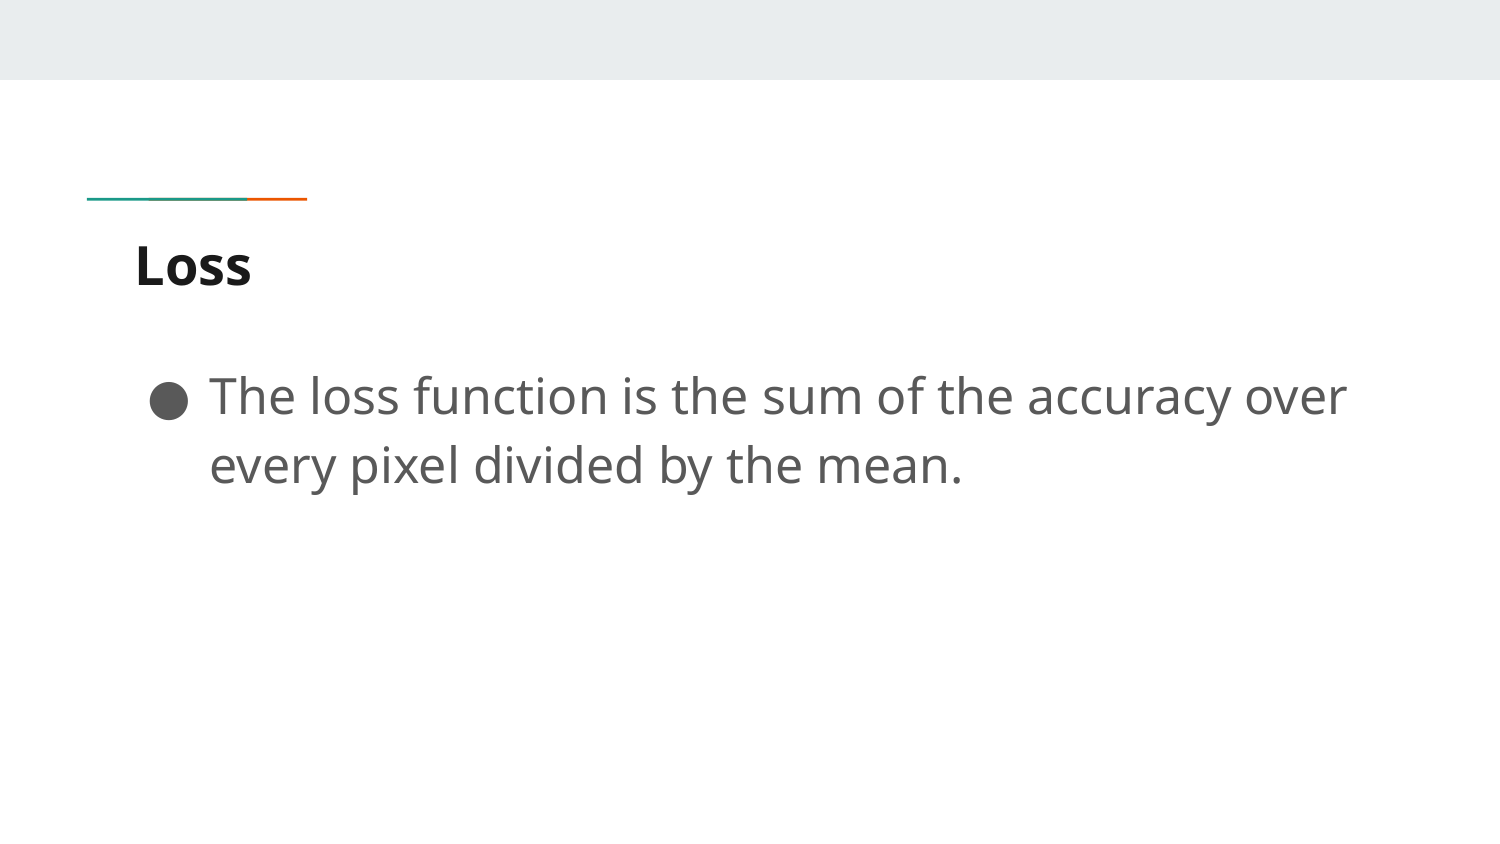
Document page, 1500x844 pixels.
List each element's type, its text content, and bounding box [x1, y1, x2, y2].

title Loss [119, 216, 1381, 305]
list The loss function is the sum of the accuracy over every pixel divided by the mean. [119, 341, 1381, 712]
